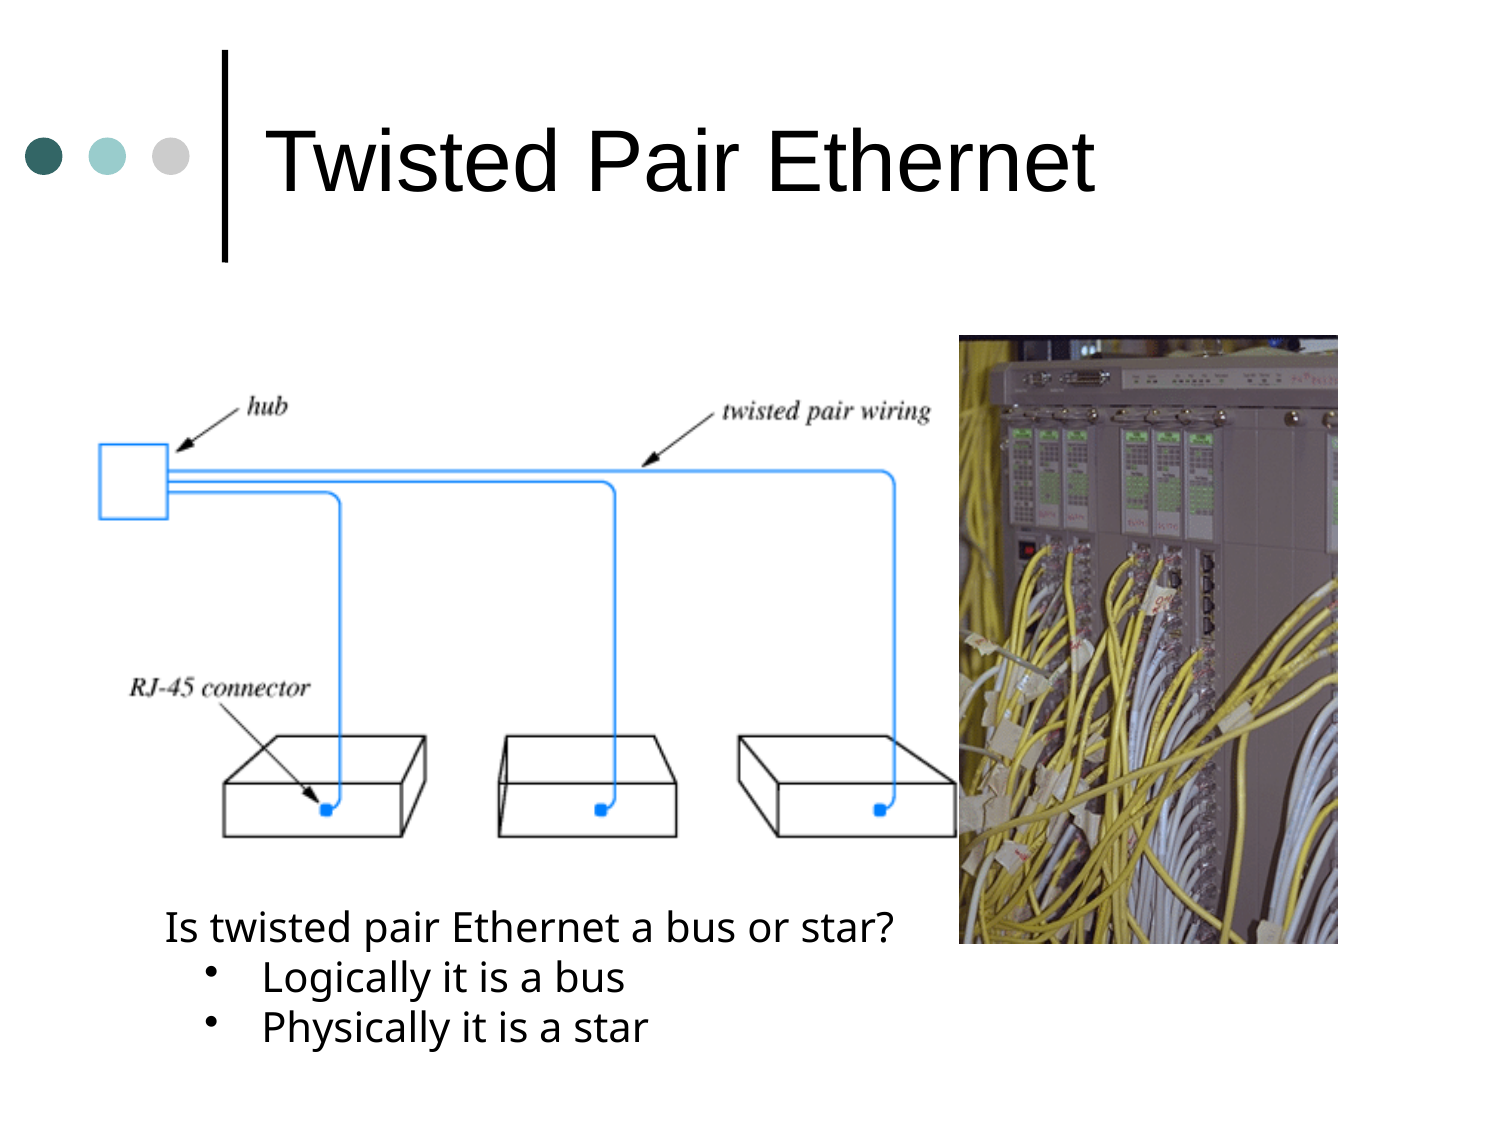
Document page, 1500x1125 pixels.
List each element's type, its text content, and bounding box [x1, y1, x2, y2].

text_box Is twisted pair Ethernet a bus or star? Logically it is a bus Physically it is a star [150, 946, 1030, 1059]
title Twisted Pair Ethernet [249, 30, 1401, 282]
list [959, 334, 1338, 944]
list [0, 296, 1057, 938]
